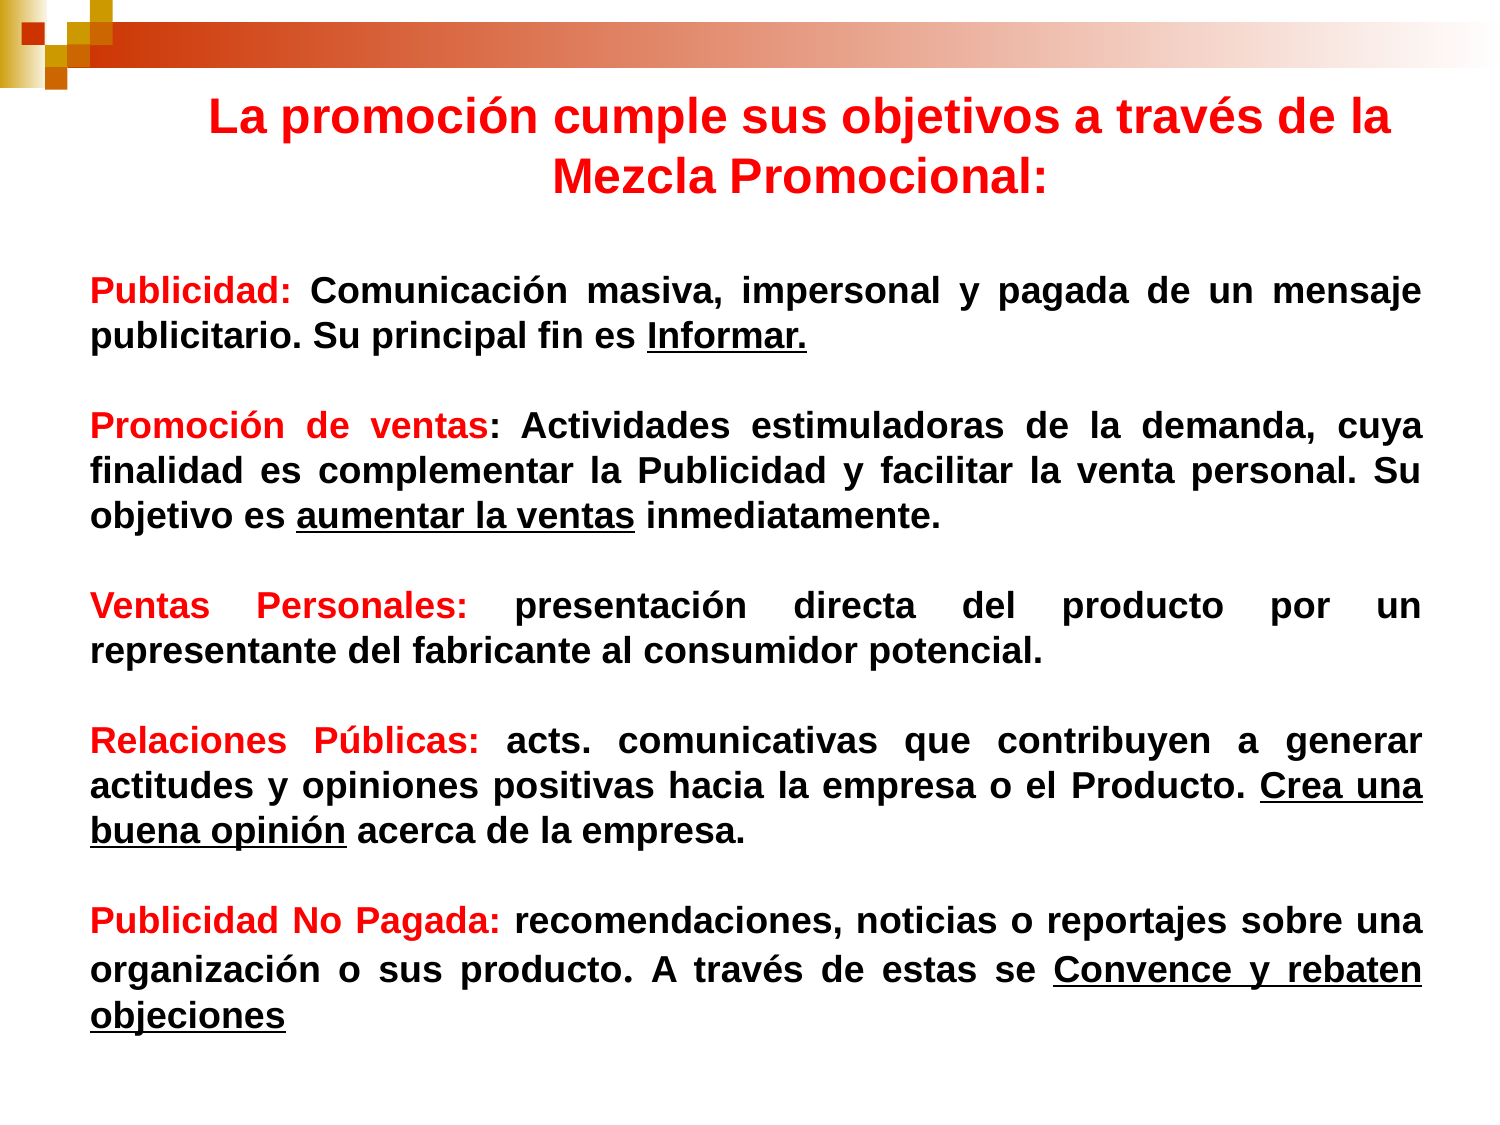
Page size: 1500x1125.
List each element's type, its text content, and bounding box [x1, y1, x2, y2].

text_box Publicidad: Comunicación masiva, impersonal y pagada de un mensaje publicitario. Su principal fin es Informar. Promoción de ventas: Actividades estimuladoras de la demanda, cuya finalidad es complementar la Publicidad y facilitar la venta personal. Su objetivo es aumentar la ventas inmediatamente. Ventas Personales: presentación directa del producto por un representante del fabricante al consumidor potencial. Relaciones Públicas: acts. comunicativas que contribuyen a generar actitudes y opiniones positivas hacia la empresa o el Producto. Crea una buena opinión acerca de la empresa. Publicidad No Pagada: recomendaciones, noticias o reportajes sobre una organización o sus producto. A través de estas se Convence y rebaten objeciones [74, 258, 1438, 1044]
text_box La promoción cumple sus objetivos a través de la Mezcla Promocional: [175, 76, 1426, 211]
